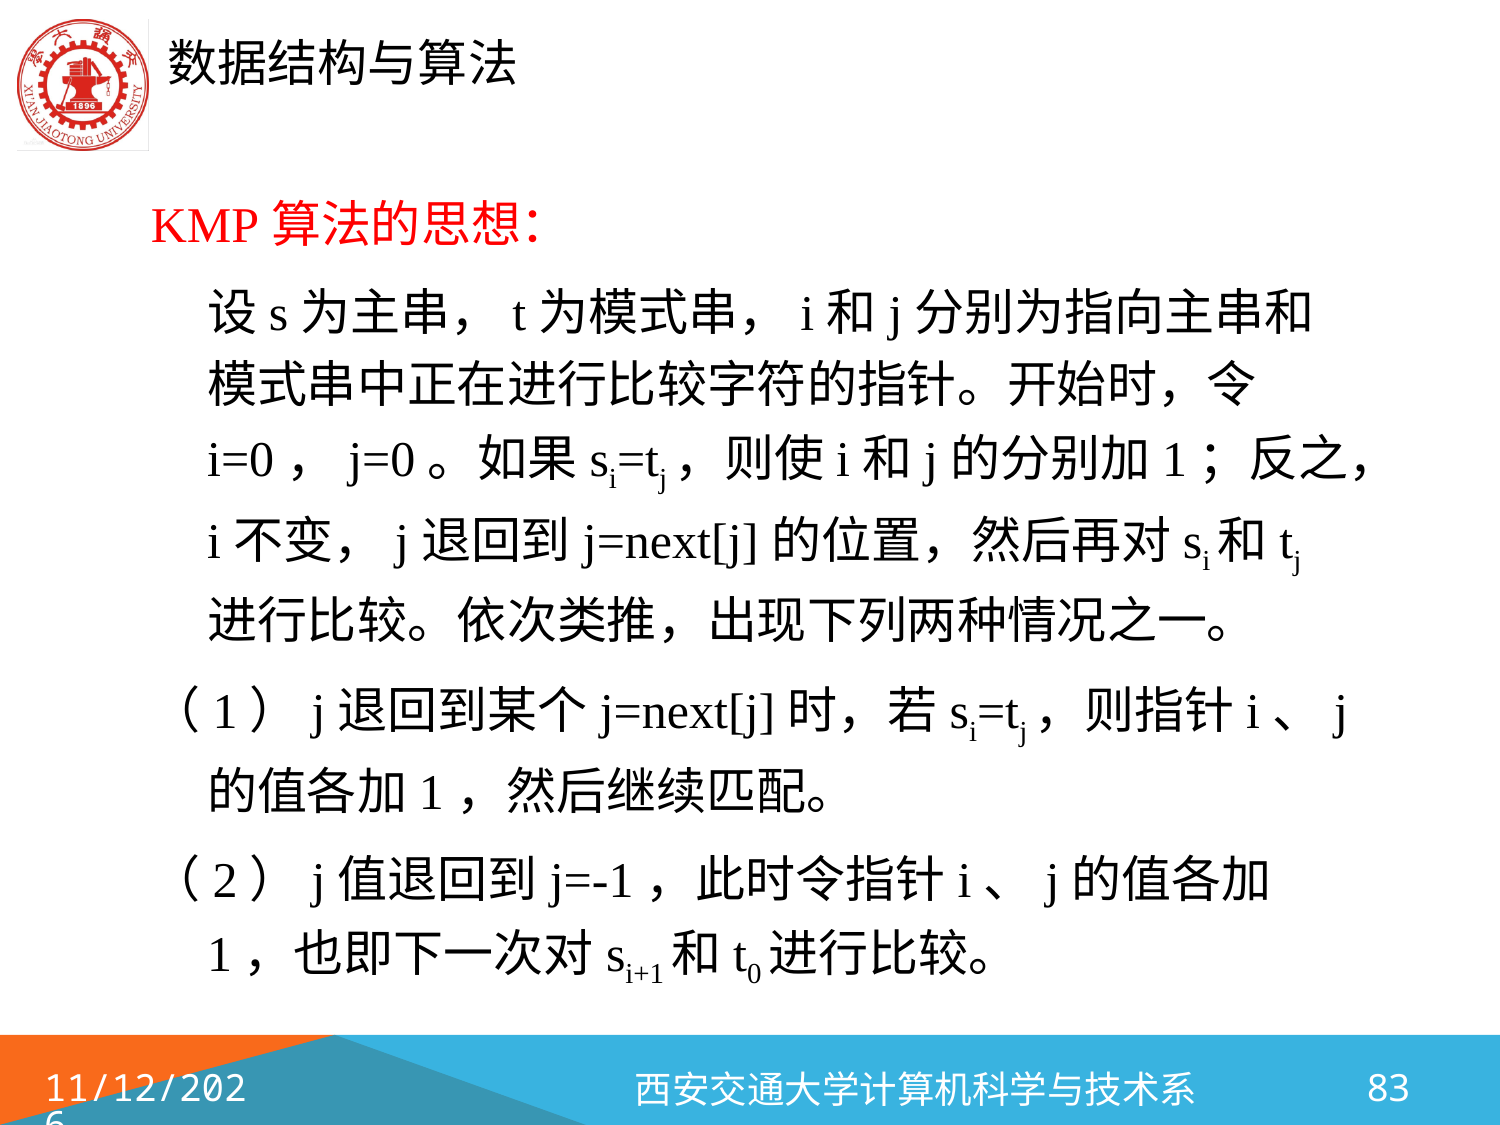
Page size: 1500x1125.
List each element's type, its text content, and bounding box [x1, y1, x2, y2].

list KMP算法的思想： 设s为主串，t为模式串，i和j分别为指向主串和模式串中正在进行比较字符的指针。开始时，令i=0，j=0。如果si=tj，则使i和j的分别加1；反之，i不变，j退回到j=next[j]的位置，然后再对si和tj进行比较。依次类推，出现下列两种情况之一。 （1）j退回到某个j=next[j]时，若si=tj，则指针i、j的值各加1，然后继续匹配。 （2）j值退回到j=-1，此时令指针i、j的值各加1，也即下一次对si+1和t0进行比较。 [135, 172, 1370, 1024]
picture [17, 19, 149, 151]
